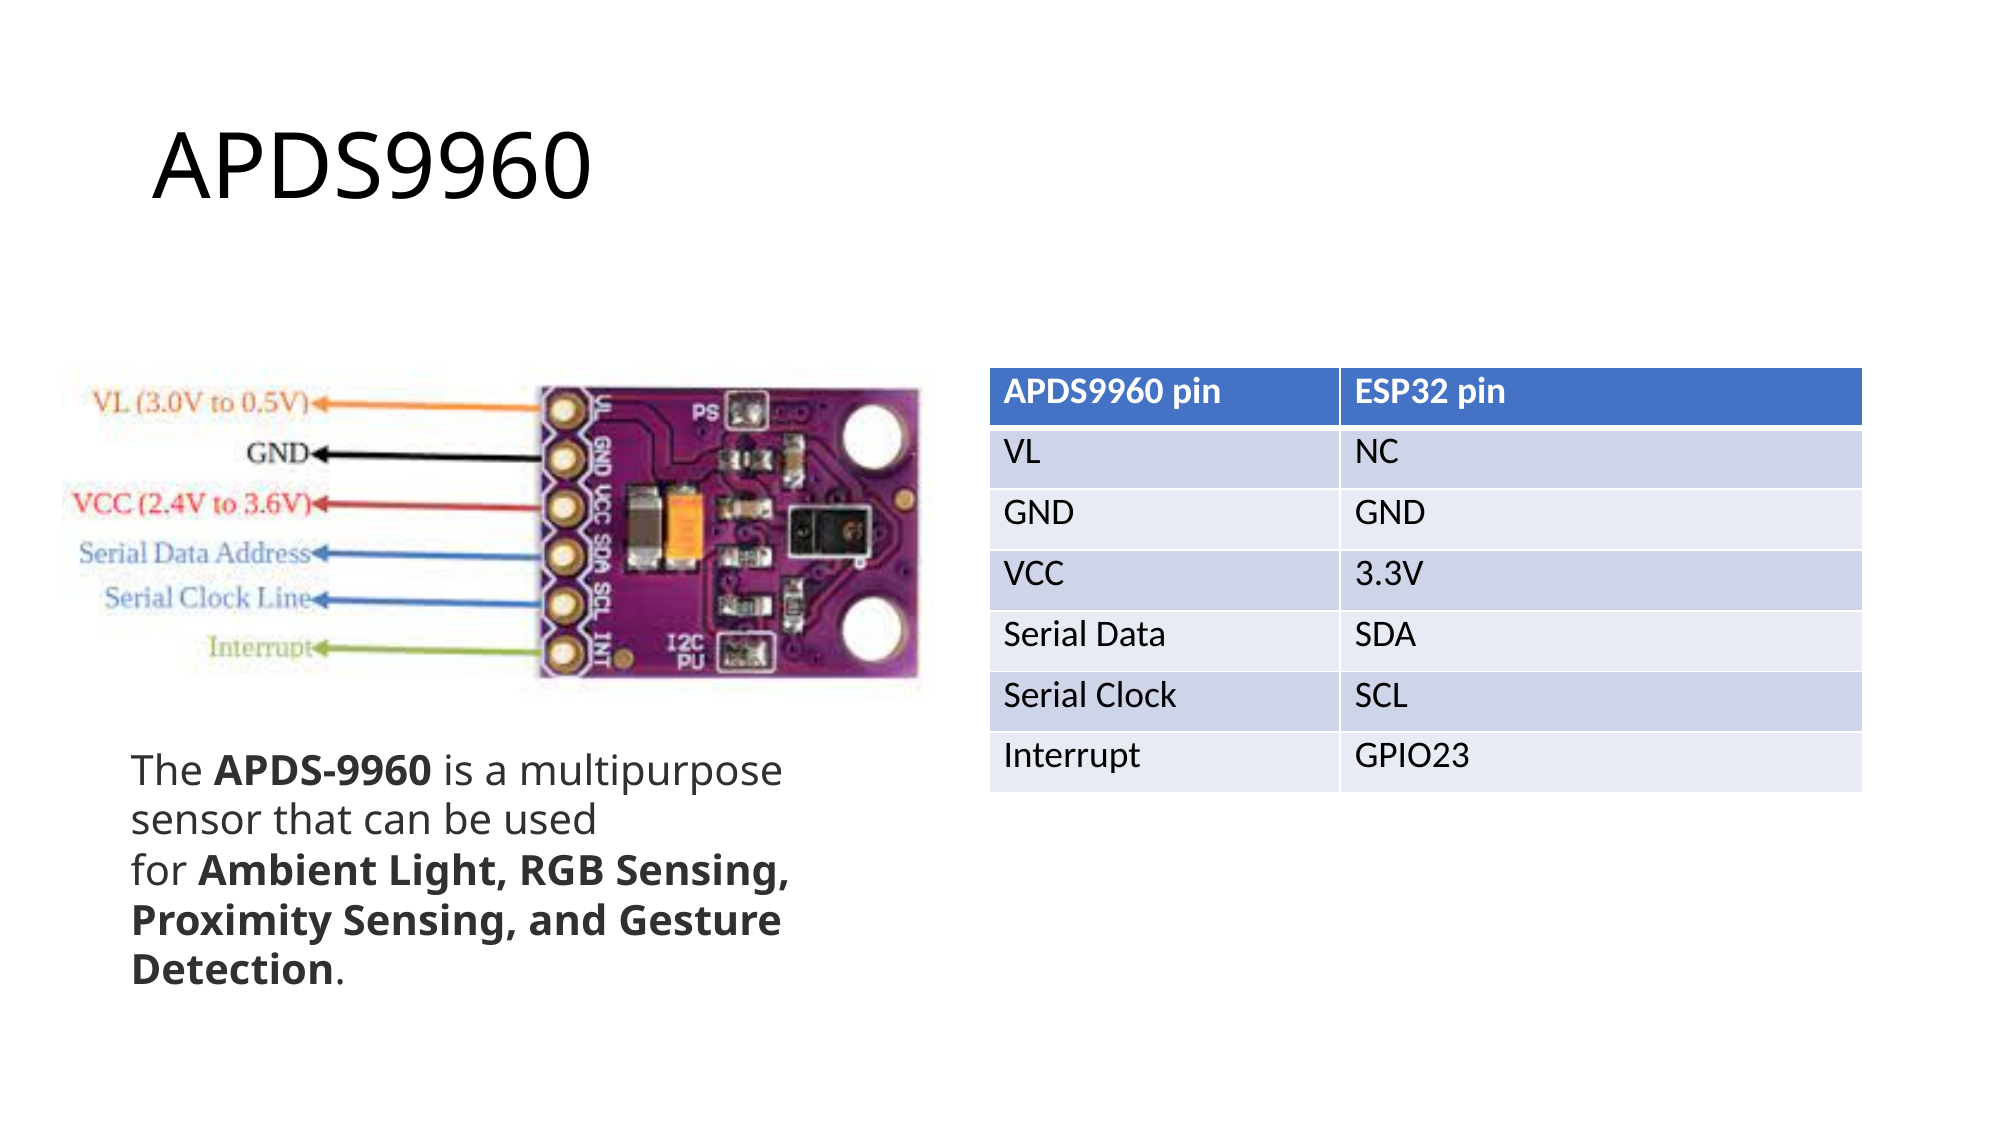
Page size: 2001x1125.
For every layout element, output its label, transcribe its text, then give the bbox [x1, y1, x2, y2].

table_cell Interrupt [990, 733, 1339, 792]
table_header APDS9960 pin [990, 368, 1339, 425]
table_cell GND [1341, 490, 1862, 549]
table_cell SCL [1341, 672, 1862, 731]
table_cell 3.3V [1341, 551, 1862, 610]
table_cell VCC [990, 551, 1339, 610]
table_cell SDA [1341, 612, 1862, 671]
text_box The APDS-9960 is a multipurpose sensor that can be used for Ambient Light, RGB Sensing, Proximity Sensing, and Gesture Detection. [115, 735, 829, 1001]
table_header ESP32 pin [1341, 368, 1862, 425]
table_cell Serial Data [990, 612, 1339, 671]
table_cell VL [990, 431, 1339, 488]
title APDS9960 [137, 59, 1863, 278]
table_cell GPIO23 [1341, 733, 1862, 792]
table_cell GND [990, 490, 1339, 549]
picture [62, 367, 935, 698]
table_cell NC [1341, 431, 1862, 488]
table_cell Serial Clock [990, 672, 1339, 731]
